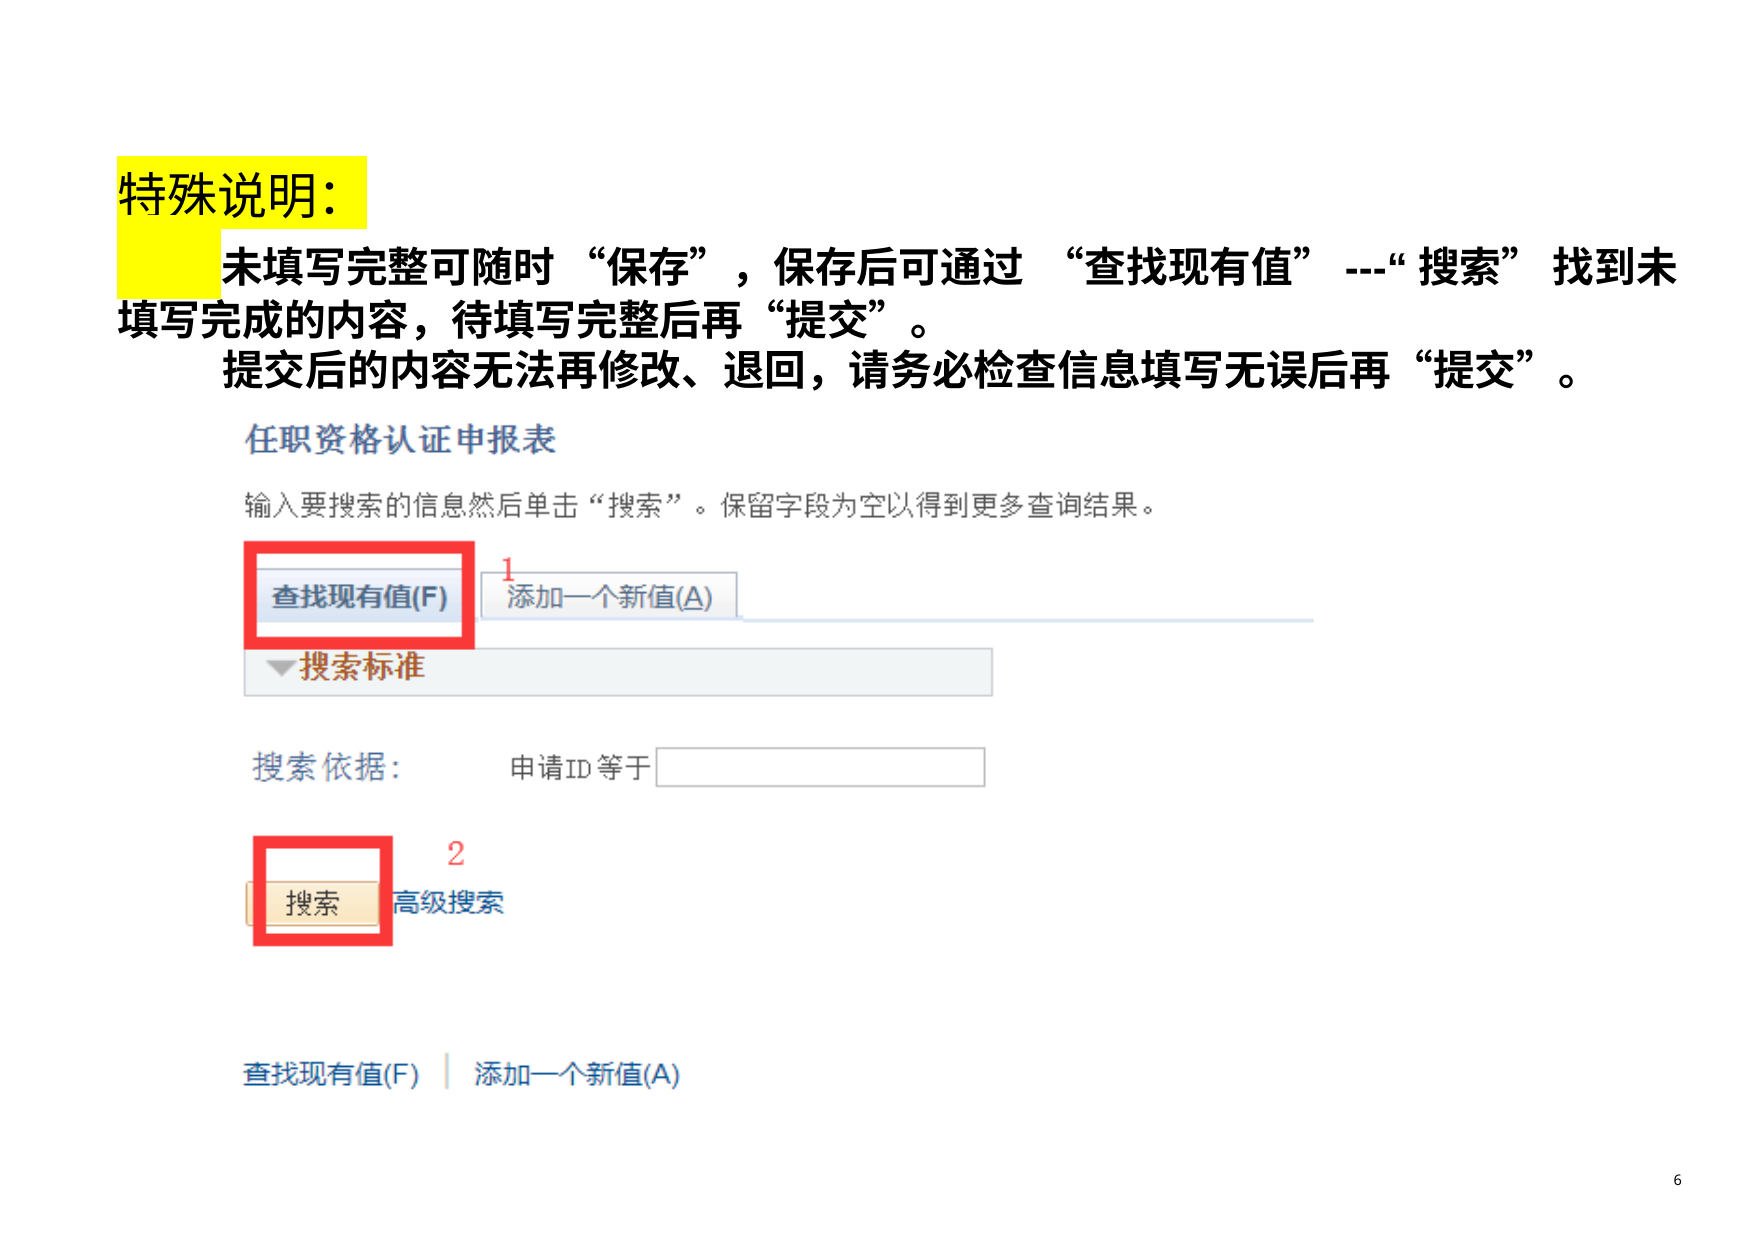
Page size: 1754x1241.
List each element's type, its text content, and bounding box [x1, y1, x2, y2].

picture [233, 403, 1314, 1160]
text_box 特殊说明： 未填写完整可随时 “保存”，保存后可通过 “查找现有值”---“搜索” 找到未填写完成的内容，待填写完整后再“提交”。 提交后的内容无法再修改、退回，请务必检查信息填写无误后再“提交”。 [102, 156, 1695, 402]
